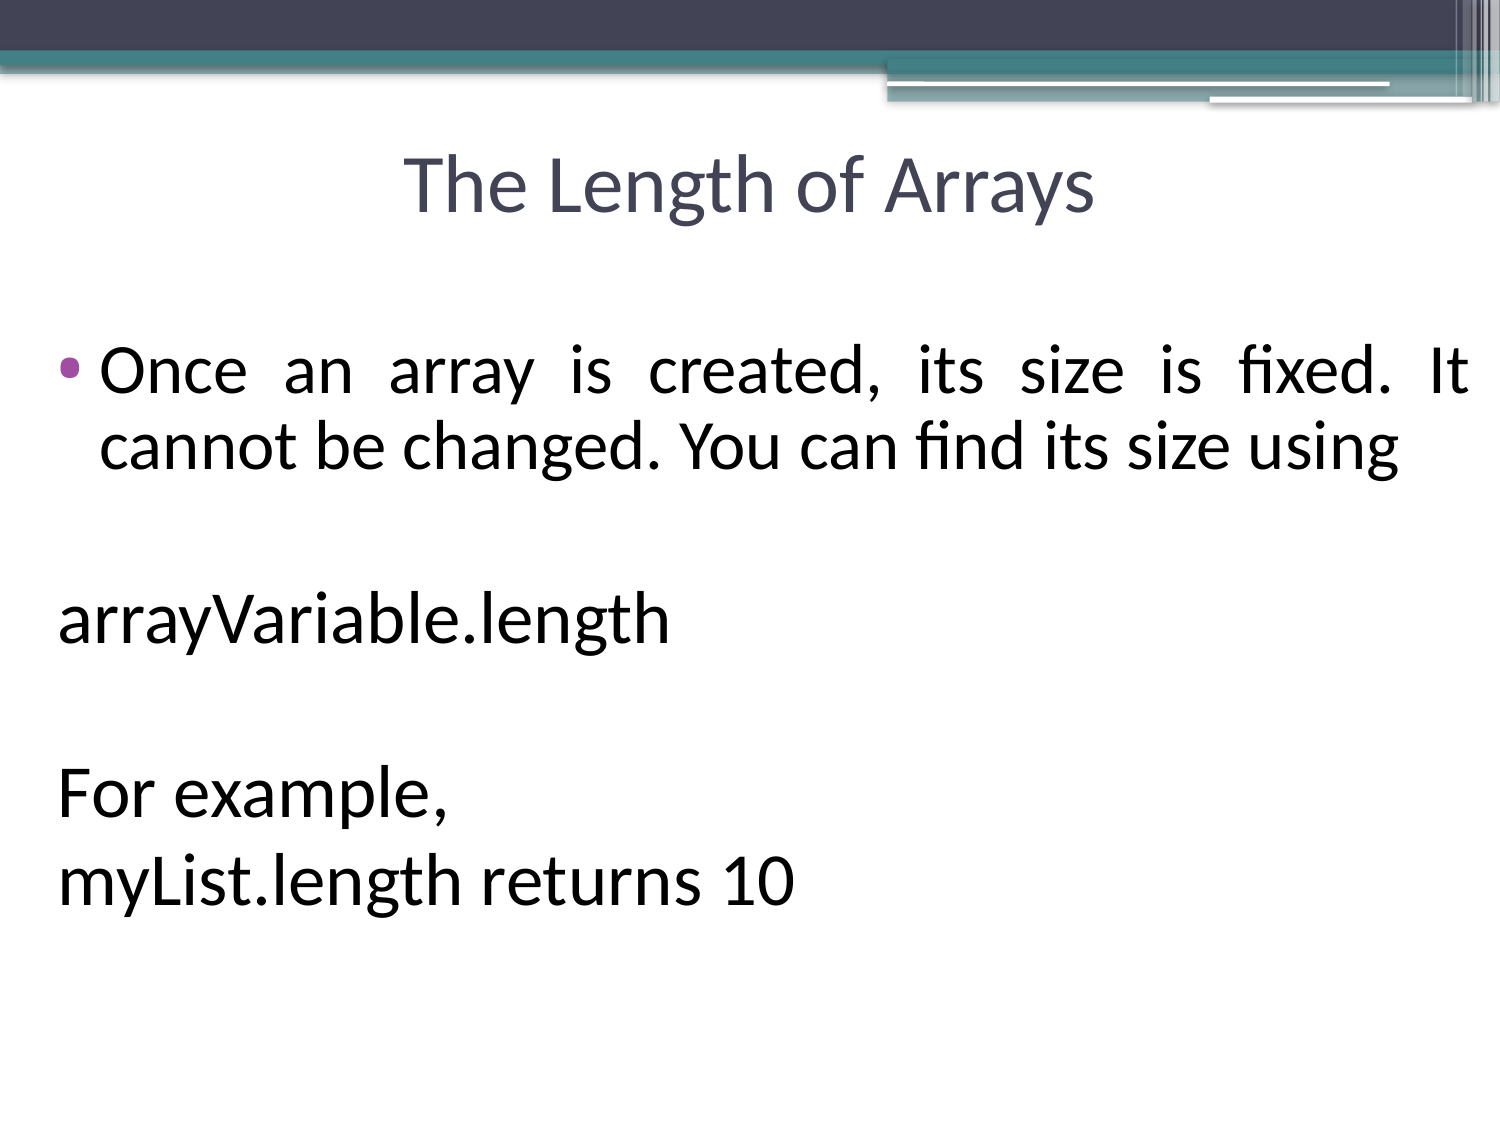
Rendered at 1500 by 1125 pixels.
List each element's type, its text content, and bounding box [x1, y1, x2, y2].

list Once an array is created, its size is fixed. It cannot be changed. You can find its size using arrayVariable.length For example, myList.length returns 10 [24, 324, 1488, 1000]
title The Length of Arrays [112, 62, 1388, 297]
